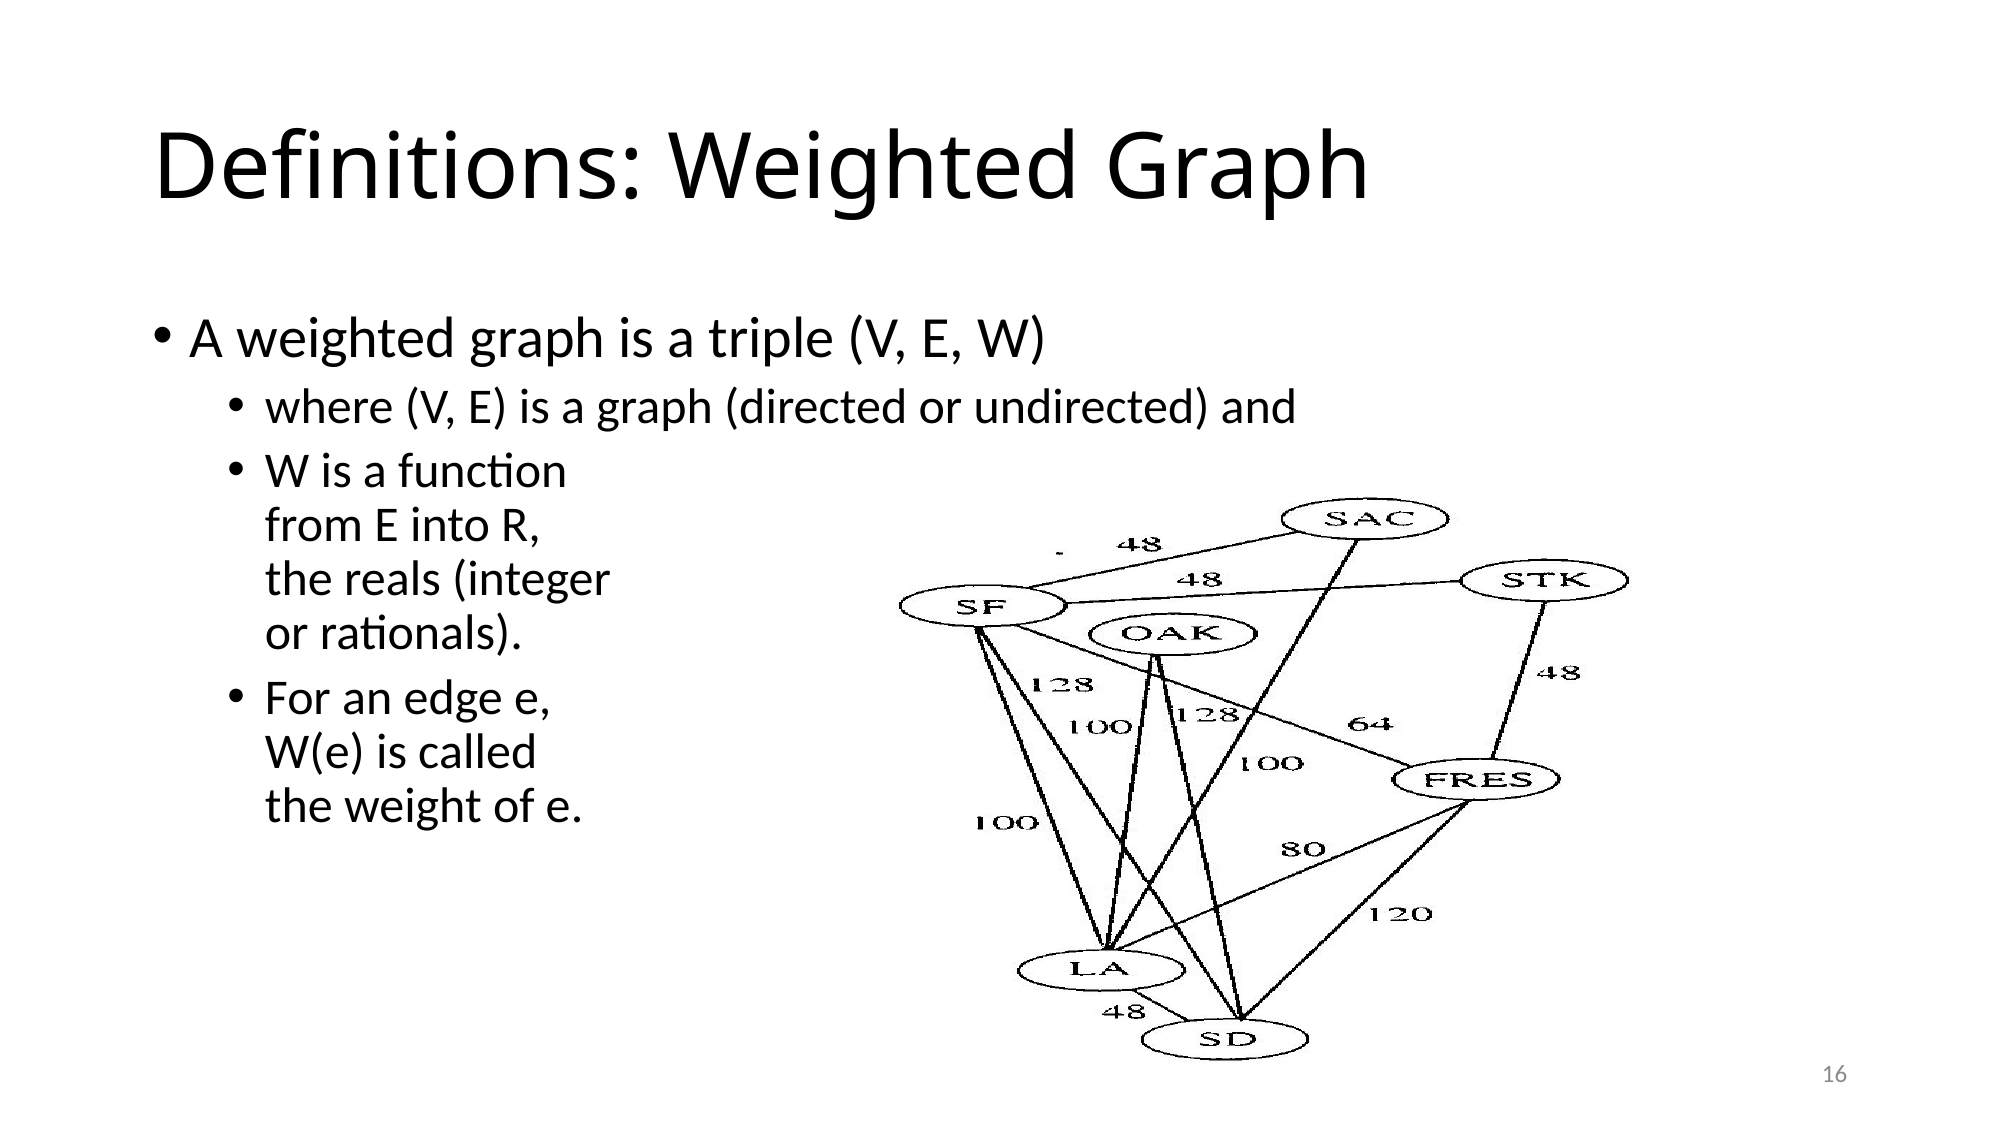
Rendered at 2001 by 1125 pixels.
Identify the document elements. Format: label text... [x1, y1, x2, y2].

title Definitions: Weighted Graph [137, 59, 1863, 278]
picture [887, 487, 1650, 1075]
slide_number 16 [1412, 1042, 1863, 1103]
list A weighted graph is a triple (V, E, W) where (V, E) is a graph (directed or undirected) and W is a function from E into R, the reals (integer or rationals). For an edge e, W(e) is called the weight of e. [137, 299, 1863, 1014]
